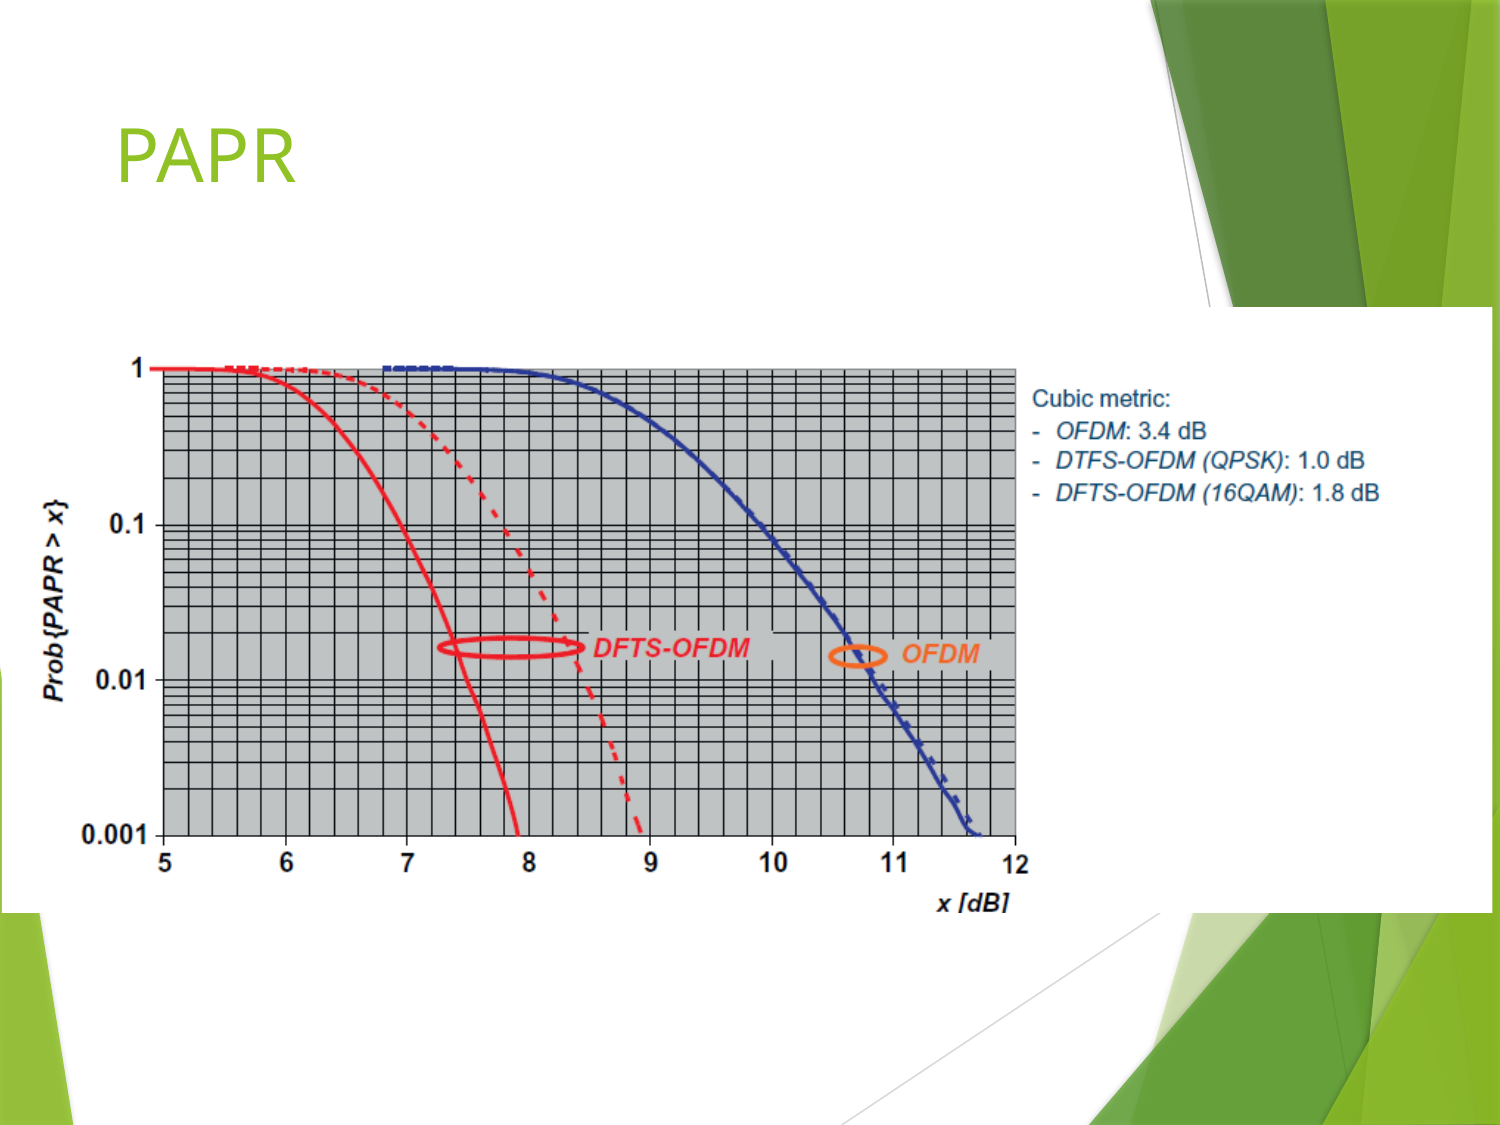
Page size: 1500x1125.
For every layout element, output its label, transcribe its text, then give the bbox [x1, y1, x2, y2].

title PAPR [99, 99, 1142, 306]
picture [1, 306, 1493, 914]
